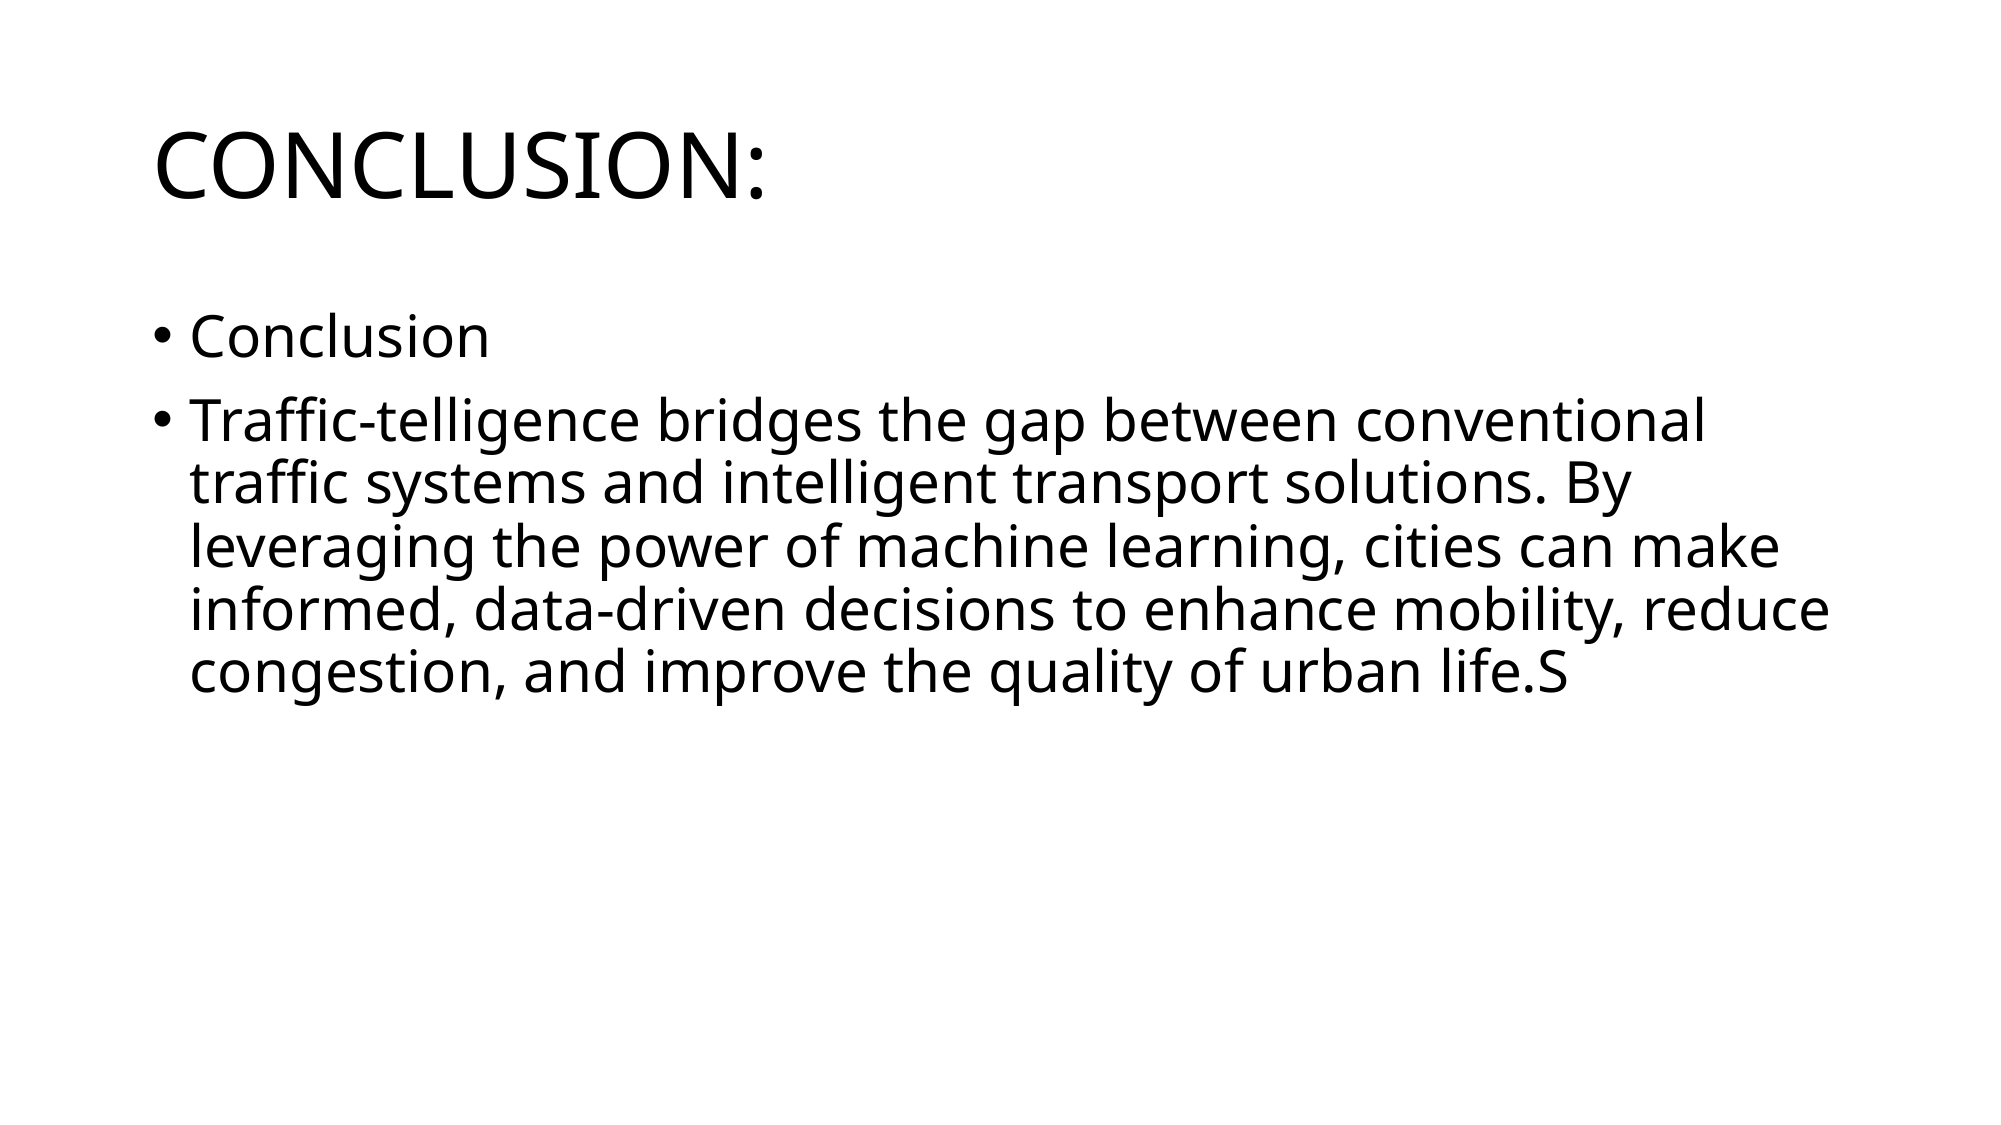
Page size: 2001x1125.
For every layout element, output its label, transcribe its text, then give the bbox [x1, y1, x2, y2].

list Conclusion Traffic-telligence bridges the gap between conventional traffic systems and intelligent transport solutions. By leveraging the power of machine learning, cities can make informed, data-driven decisions to enhance mobility, reduce congestion, and improve the quality of urban life.S [137, 299, 1863, 1014]
title CONCLUSION: [137, 59, 1863, 278]
